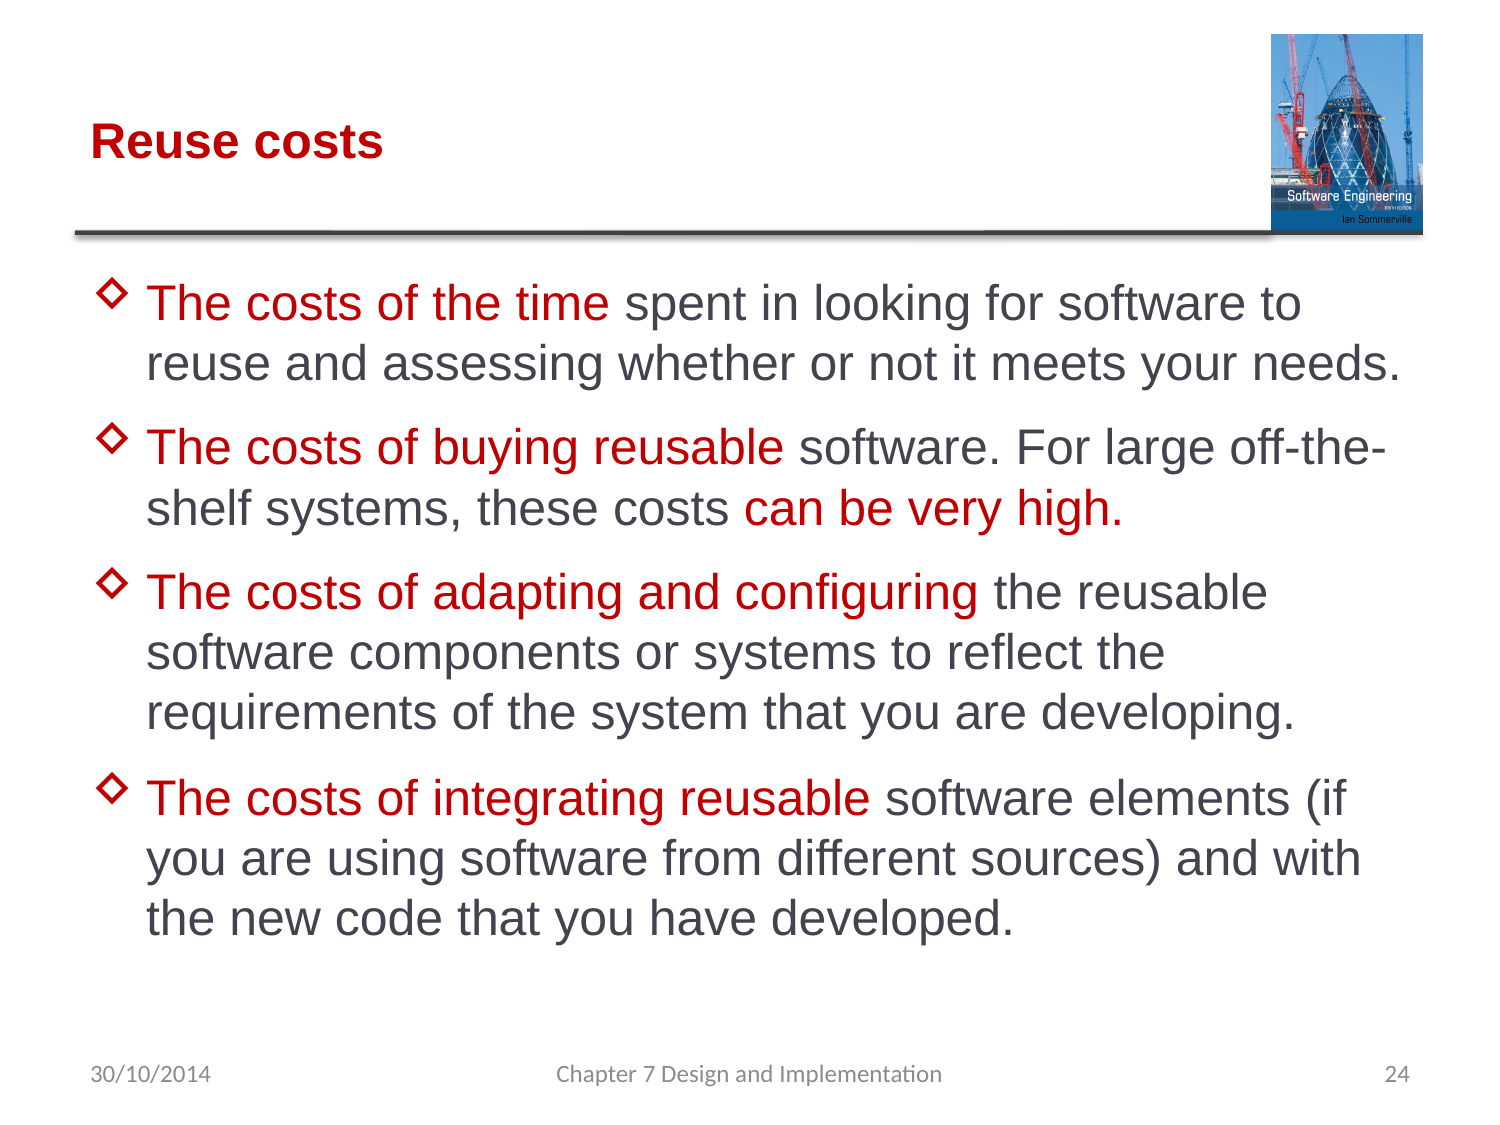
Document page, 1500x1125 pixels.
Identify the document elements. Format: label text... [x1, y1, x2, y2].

footer Chapter 7 Design and Implementation [512, 1042, 988, 1103]
slide_number 24 [1074, 1042, 1425, 1103]
list The costs of the time spent in looking for software to reuse and assessing whether or not it meets your needs. The costs of buying reusable software. For large off-the-shelf systems, these costs can be very high. The costs of adapting and configuring the reusable software components or systems to reflect the requirements of the system that you are developing. The costs of integrating reusable software elements (if you are using software from different sources) and with the new code that you have developed. [75, 262, 1425, 1005]
title Reuse costs [74, 44, 1272, 233]
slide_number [75, 1042, 425, 1103]
picture [1271, 34, 1423, 230]
